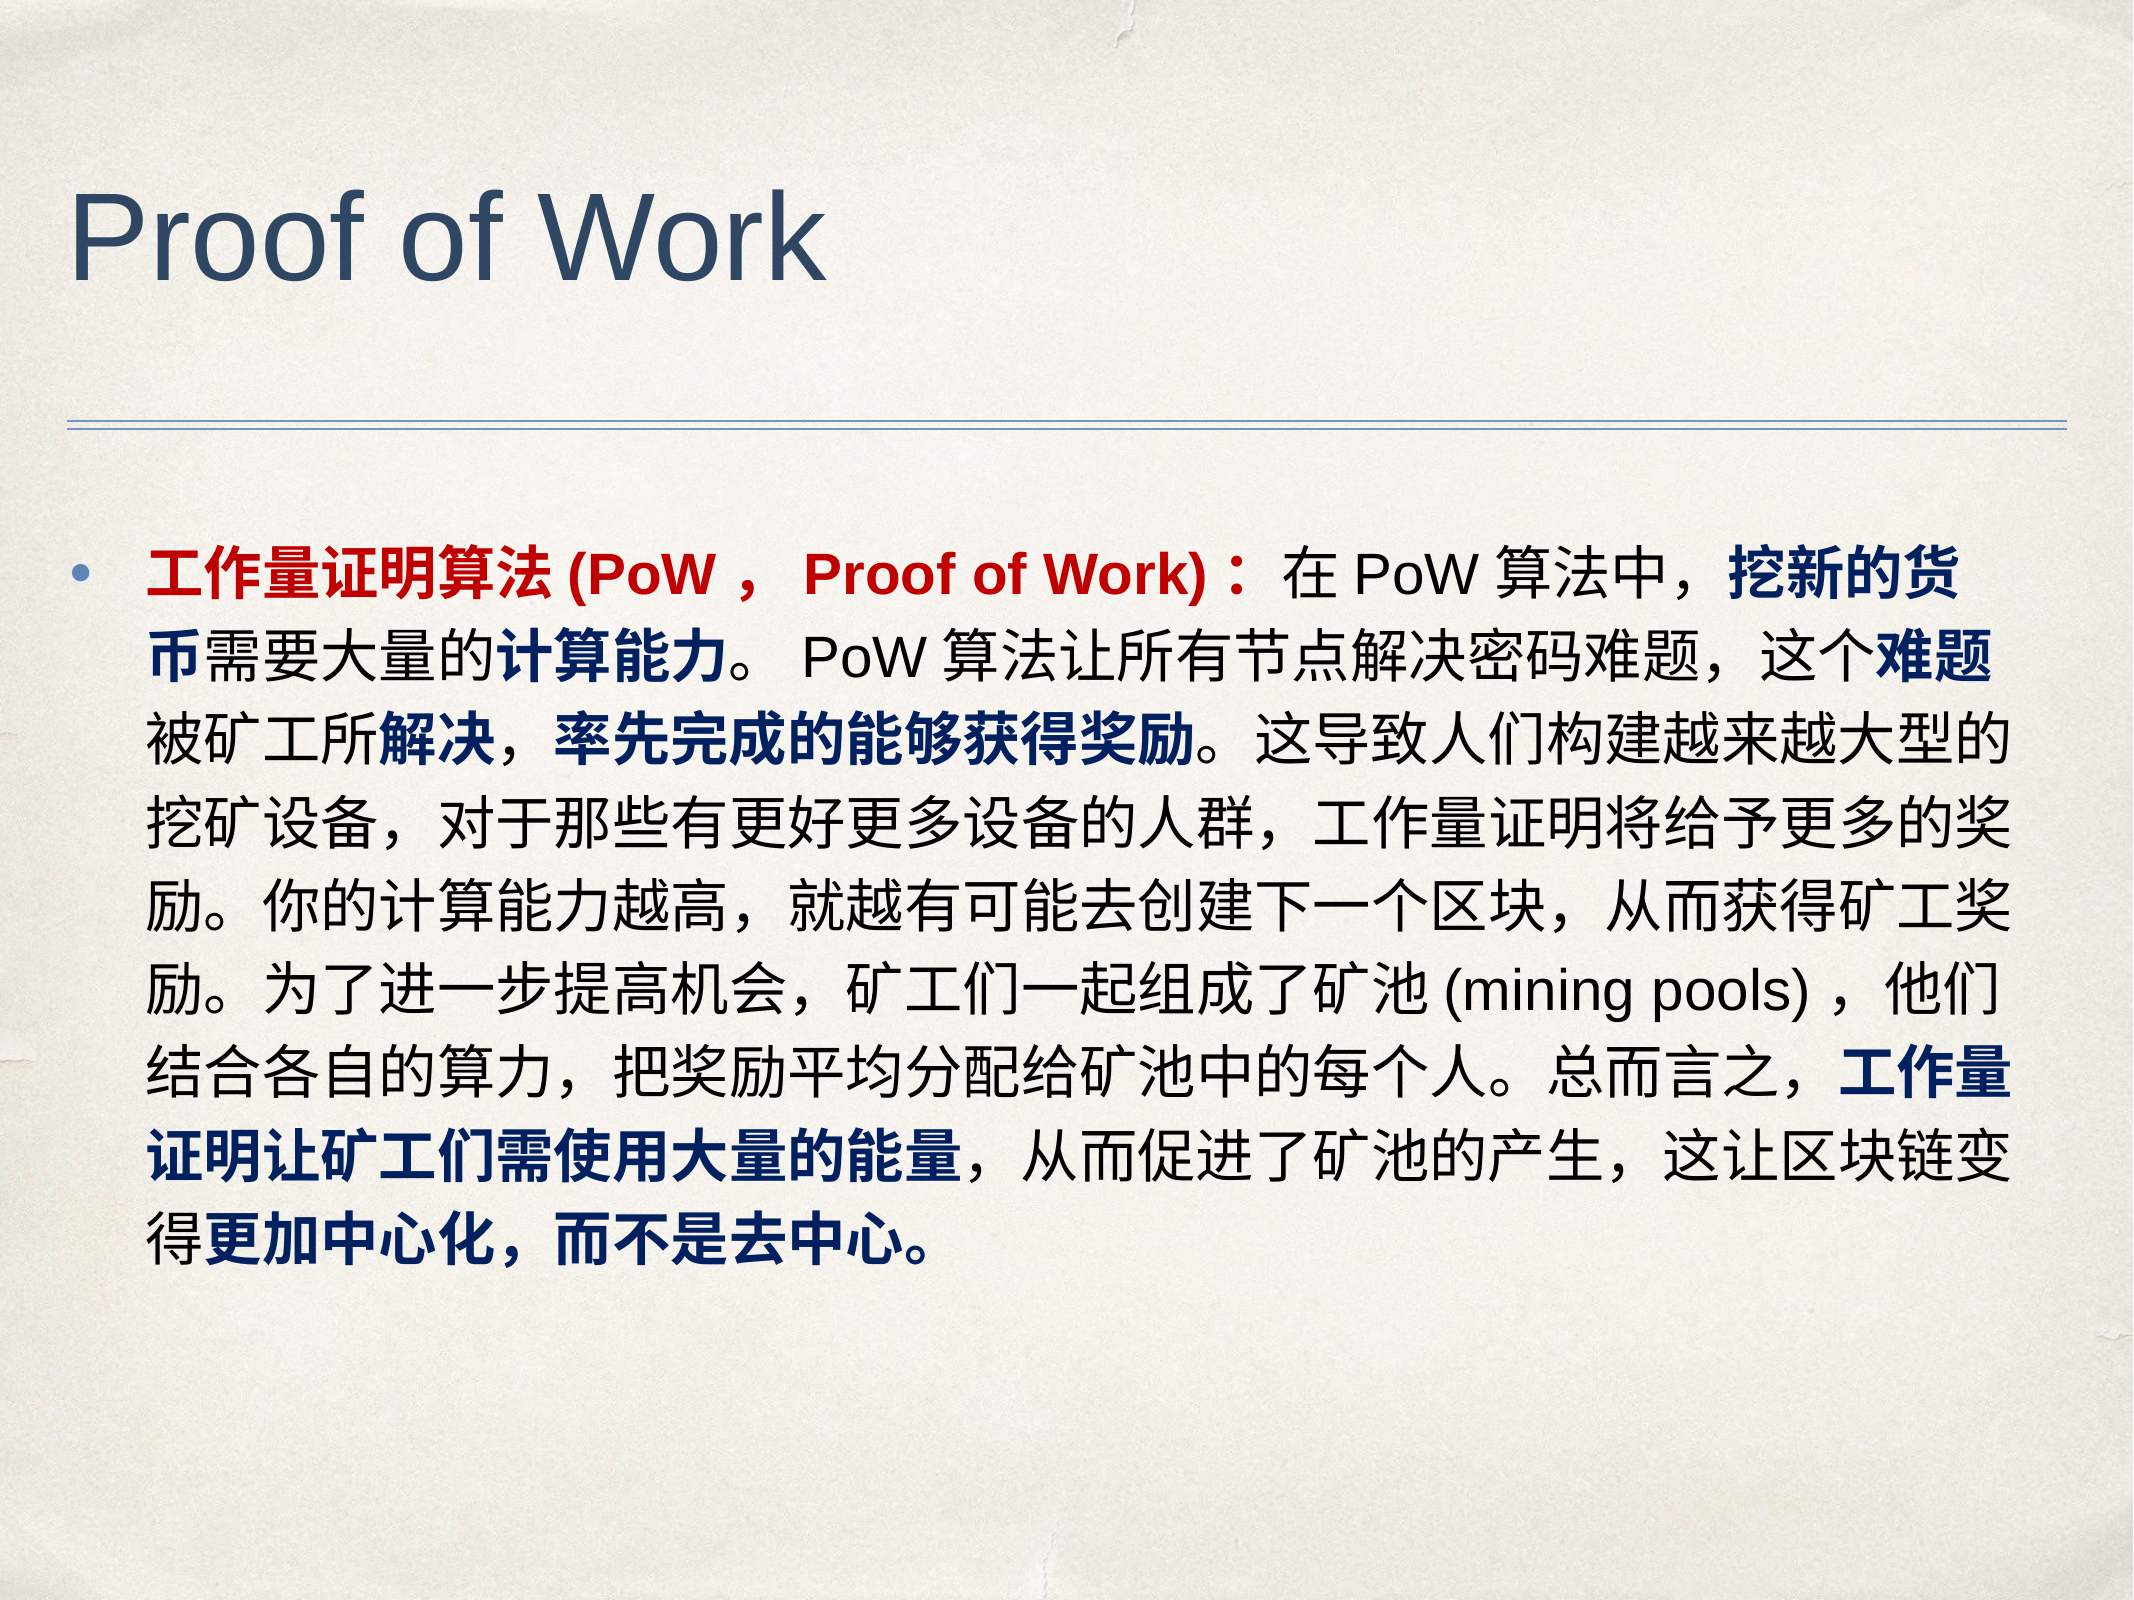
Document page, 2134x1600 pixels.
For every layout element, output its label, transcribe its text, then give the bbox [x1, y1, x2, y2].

text_box 工作量证明算法(PoW，Proof of Work)：在PoW算法中，挖新的货币需要大量的计算能力。PoW算法让所有节点解决密码难题，这个难题被矿工所解决，率先完成的能够获得奖励。这导致人们构建越来越大型的挖矿设备，对于那些有更好更多设备的人群，工作量证明将给予更多的奖励。你的计算能力越高，就越有可能去创建下一个区块，从而获得矿工奖励。为了进一步提高机会，矿工们一起组成了矿池(mining pools)，他们结合各自的算力，把奖励平均分配给矿池中的每个人。总而言之，工作量证明让矿工们需使用大量的能量，从而促进了矿池的产生，这让区块链变得更加中心化，而不是去中心。 [66, 522, 2017, 1273]
picture [0, 0, 2134, 1600]
title Proof of Work [64, 155, 1668, 423]
